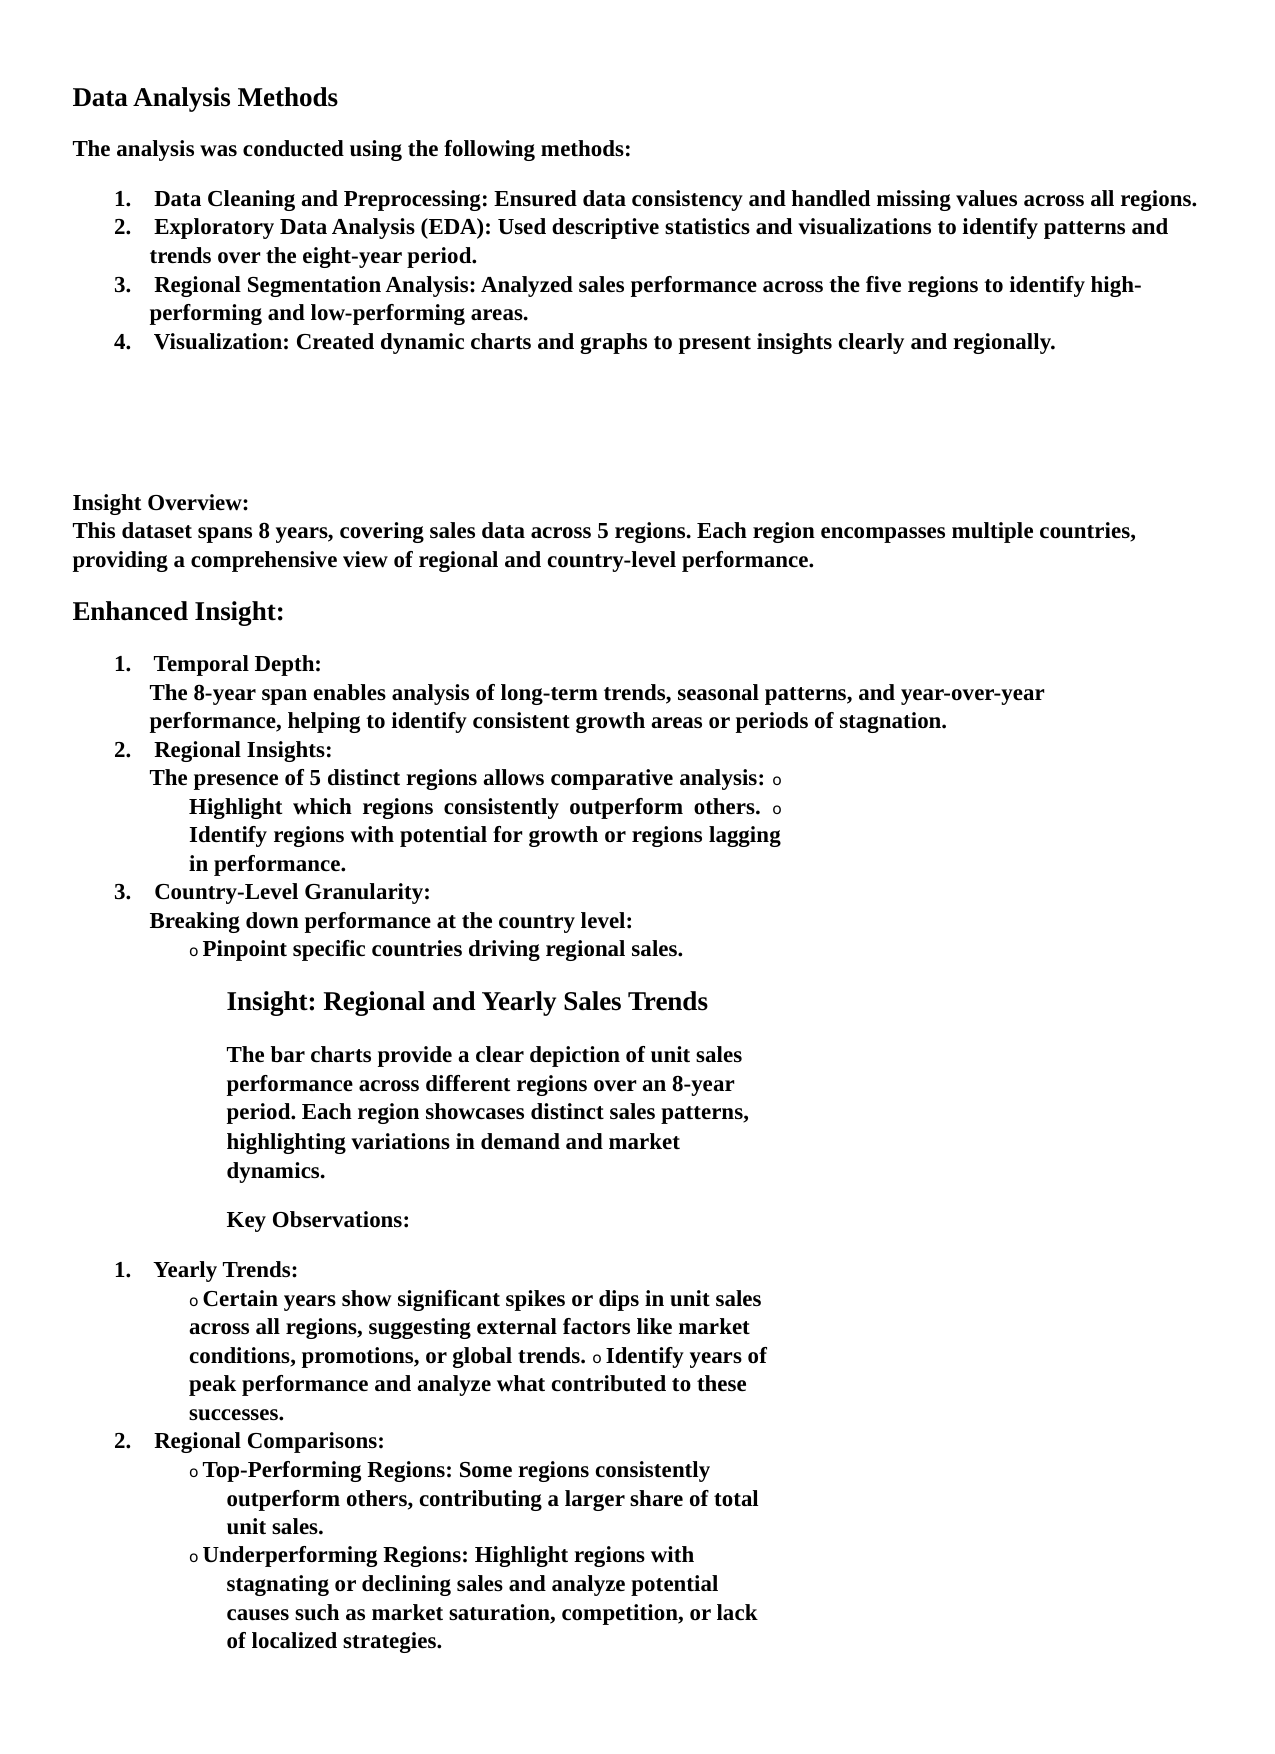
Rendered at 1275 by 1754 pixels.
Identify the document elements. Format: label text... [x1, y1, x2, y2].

text_box Insight Overview: This dataset spans 8 years, covering sales data across 5 regions. Each region encompasses multiple countries, providing a comprehensive view of regional and country-level performance. Enhanced Insight: 1. Temporal Depth: The 8-year span enables analysis of long-term trends, seasonal patterns, and year-over-year performance, helping to identify consistent growth areas or periods of stagnation. 2. Regional Insights: The presence of 5 distinct regions allows comparative analysis: o Highlight which regions consistently outperform others. o Identify regions with potential for growth or regions lagging in performance. 3. Country-Level Granularity: Breaking down performance at the country level: o Pinpoint specific countries driving regional sales. Insight: Regional and Yearly Sales Trends The bar charts provide a clear depiction of unit sales performance across different regions over an 8-year period. Each region showcases distinct sales patterns, highlighting variations in demand and market dynamics. Key Observations: 1. Yearly Trends: o Certain years show significant spikes or dips in unit sales across all regions, suggesting external factors like market conditions, promotions, or global trends. o Identify years of peak performance and analyze what contributed to these successes. 2. Regional Comparisons: o Top-Performing Regions: Some regions consistently outperform others, contributing a larger share of total unit sales. o Underperforming Regions: Highlight regions with stagnating or declining sales and analyze potential causes such as market saturation, competition, or lack of localized strategies. [72, 485, 1187, 1444]
text_box Data Analysis Methods The analysis was conducted using the following methods: 1. Data Cleaning and Preprocessing: Ensured data consistency and handled missing values across all regions. 2. Exploratory Data Analysis (EDA): Used descriptive statistics and visualizations to identify patterns and trends over the eight-year period. 3. Regional Segmentation Analysis: Analyzed sales performance across the five regions to identify high-performing and low-performing areas. 4. Visualization: Created dynamic charts and graphs to present insights clearly and regionally. [72, 78, 1203, 399]
